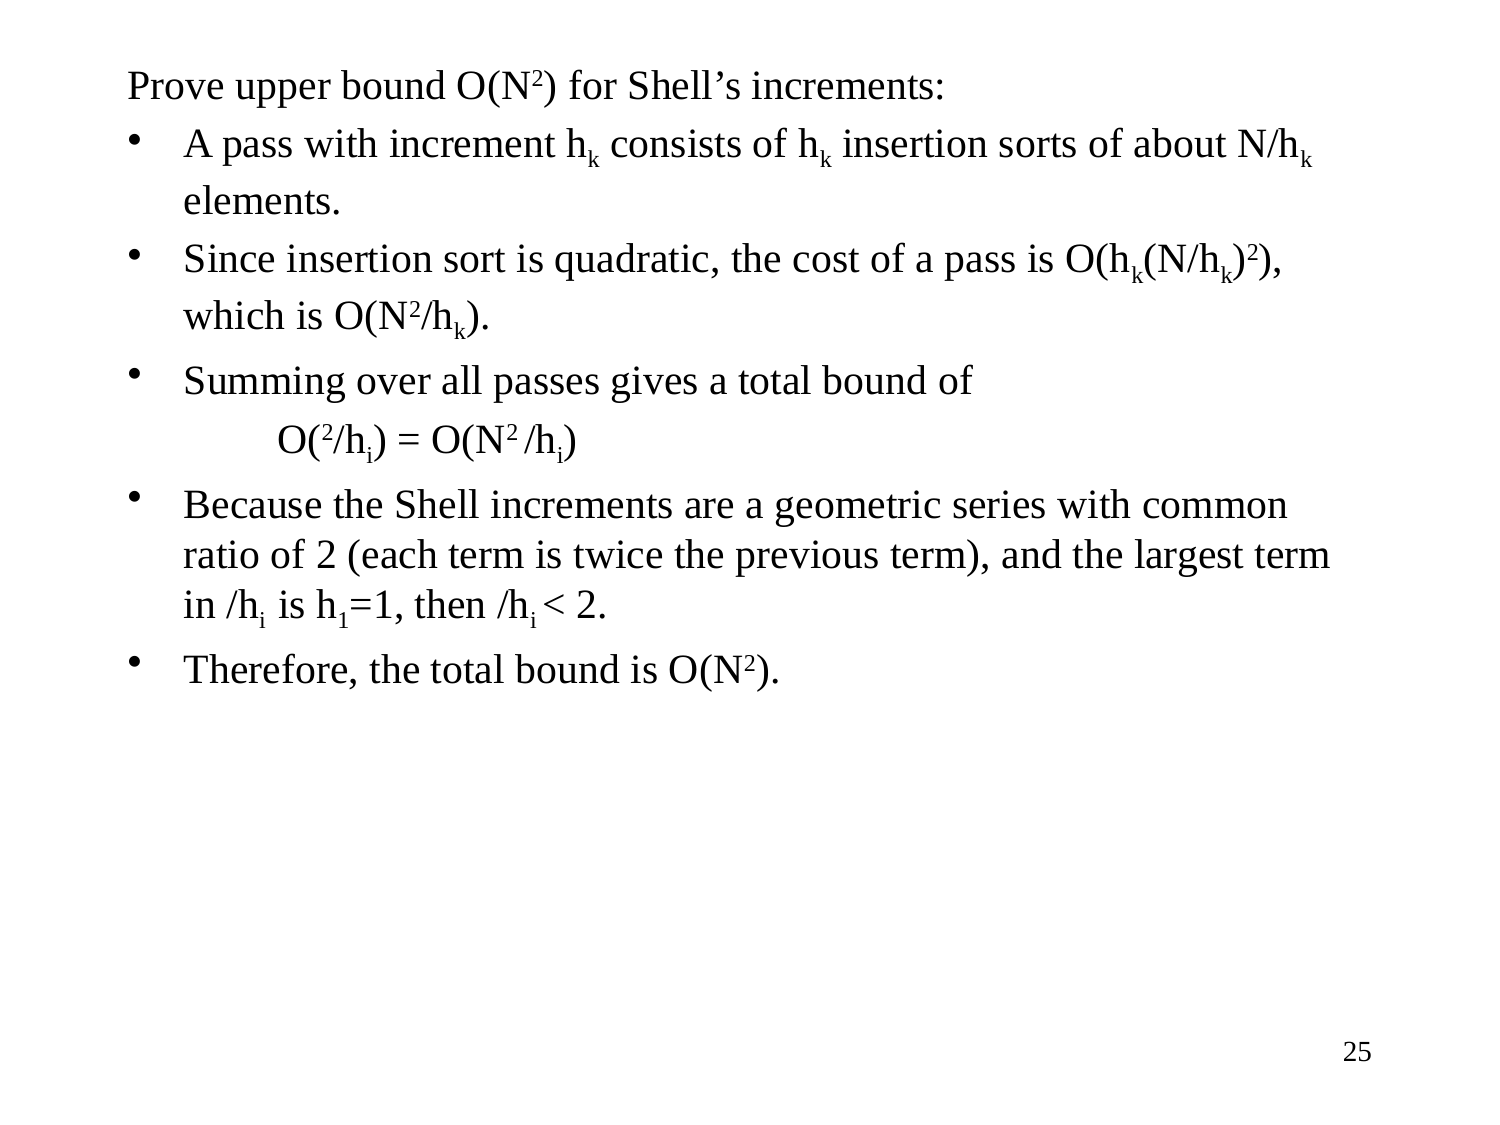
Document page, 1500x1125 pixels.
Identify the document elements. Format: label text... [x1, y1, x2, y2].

slide_number 25 [1124, 1024, 1388, 1101]
